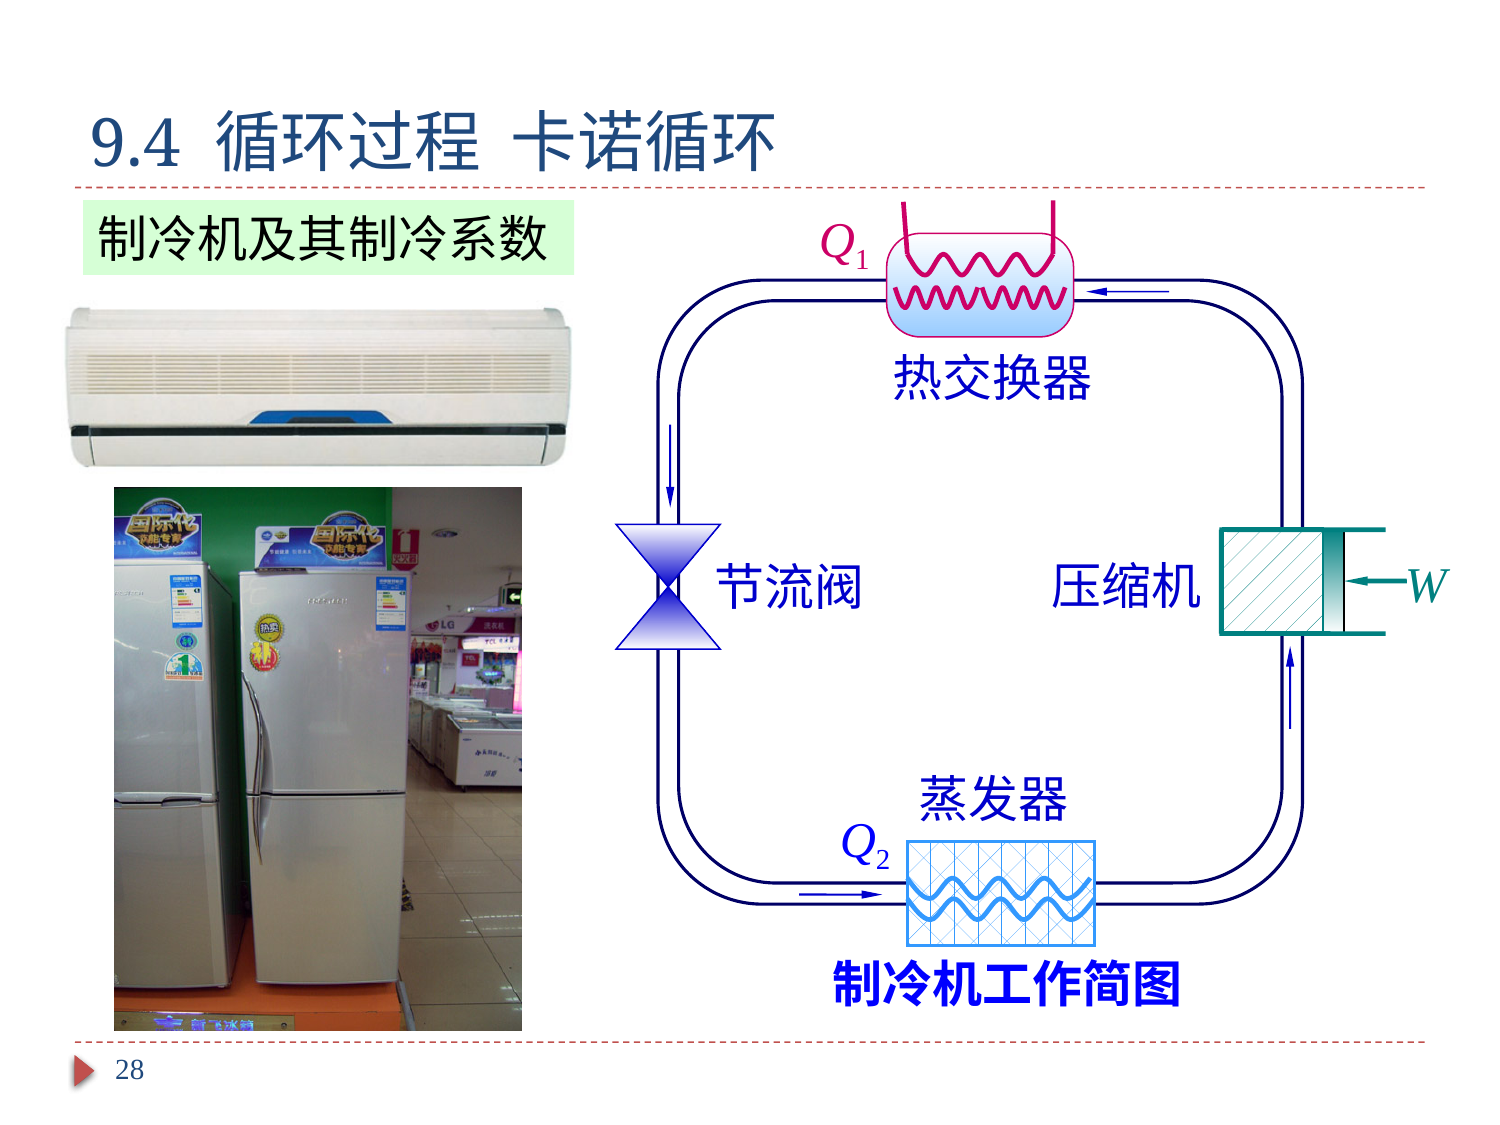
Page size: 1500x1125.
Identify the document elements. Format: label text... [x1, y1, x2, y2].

picture [60, 299, 576, 476]
picture [114, 487, 523, 1032]
text_box 制冷机及其制冷系数 [83, 200, 574, 275]
title 9.4 循环过程 卡诺循环 [75, 37, 1425, 188]
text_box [574, 199, 1474, 1026]
slide_number 28 [100, 1042, 426, 1103]
